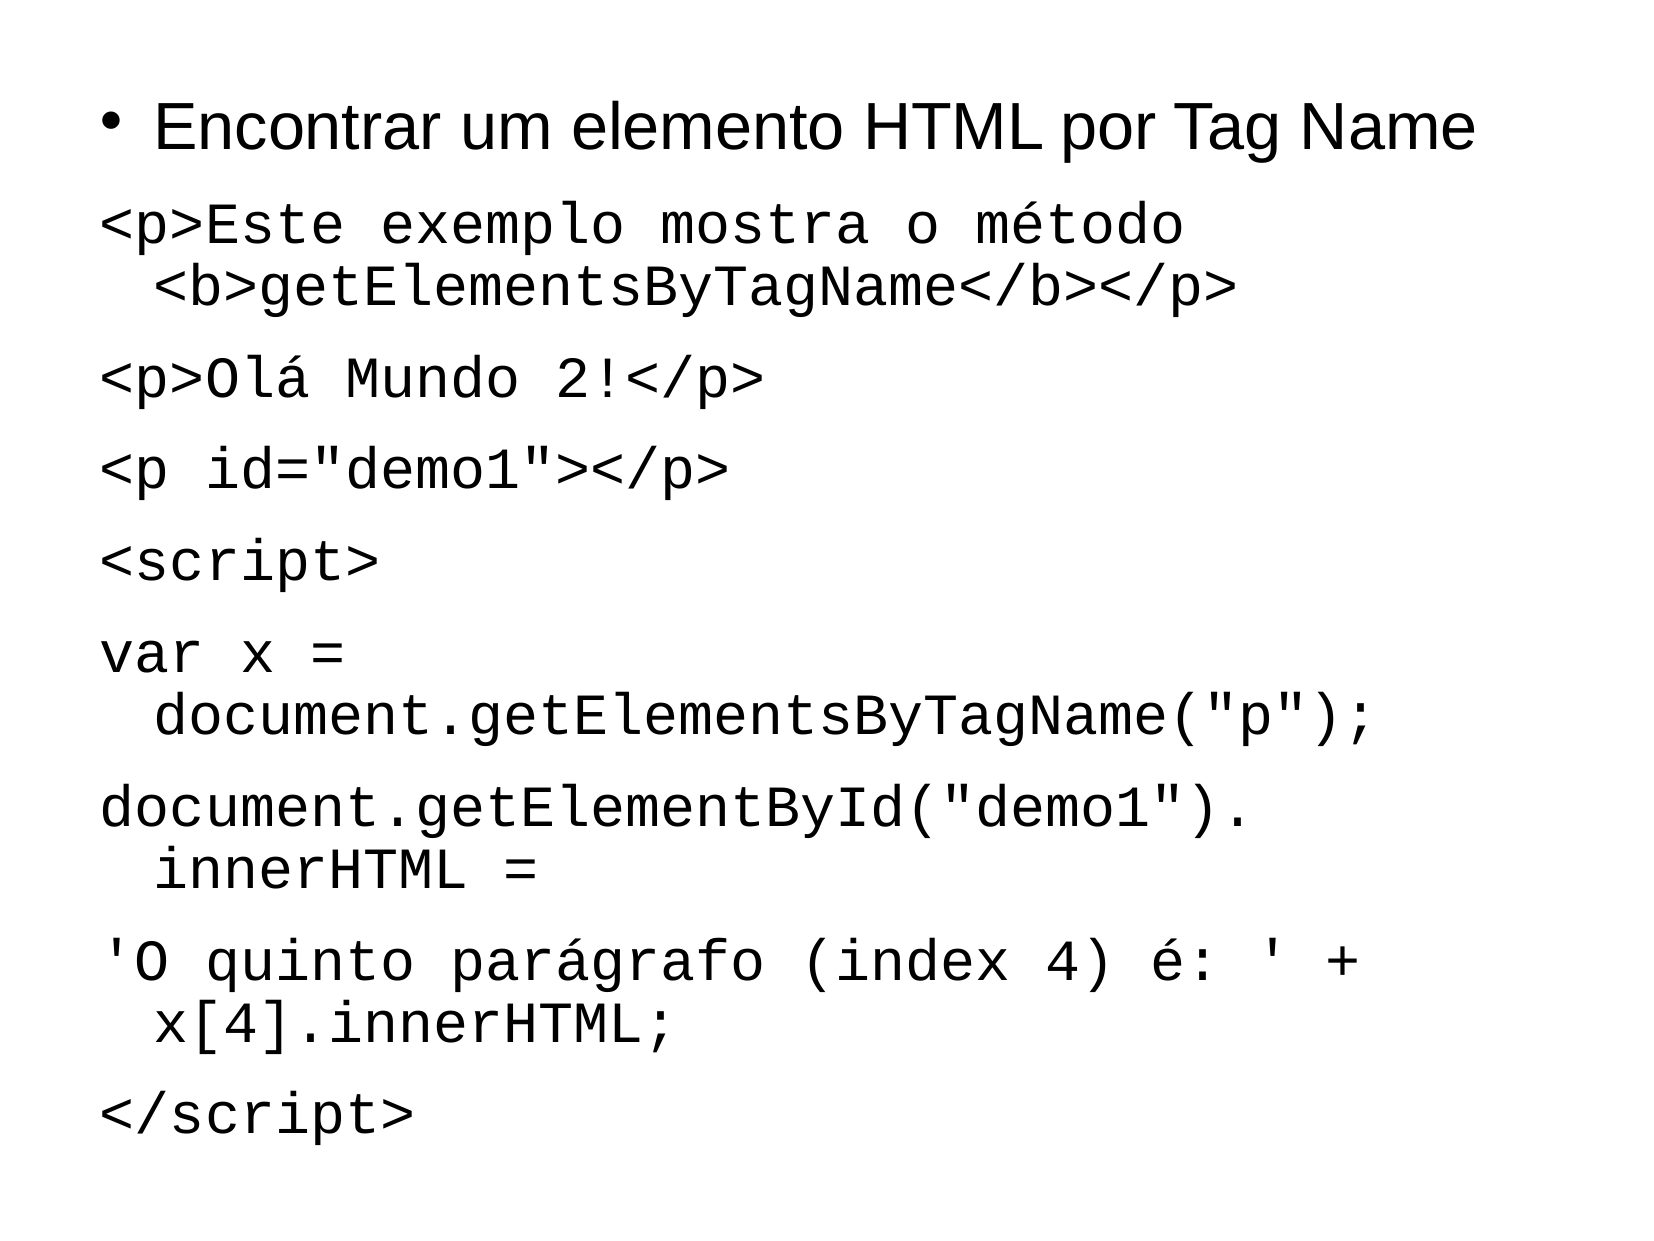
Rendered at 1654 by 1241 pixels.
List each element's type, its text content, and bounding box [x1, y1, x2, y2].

list Encontrar um elemento HTML por Tag Name <p>Este exemplo mostra o método <b>getElementsByTagName</b></p> <p>Olá Mundo 2!</p> <p id="demo1"></p> <script> var x = document.getElementsByTagName("p"); document.getElementById("demo1"). innerHTML = 'O quinto parágrafo (index 4) é: ' + x[4].innerHTML; </script> [82, 85, 1571, 1220]
